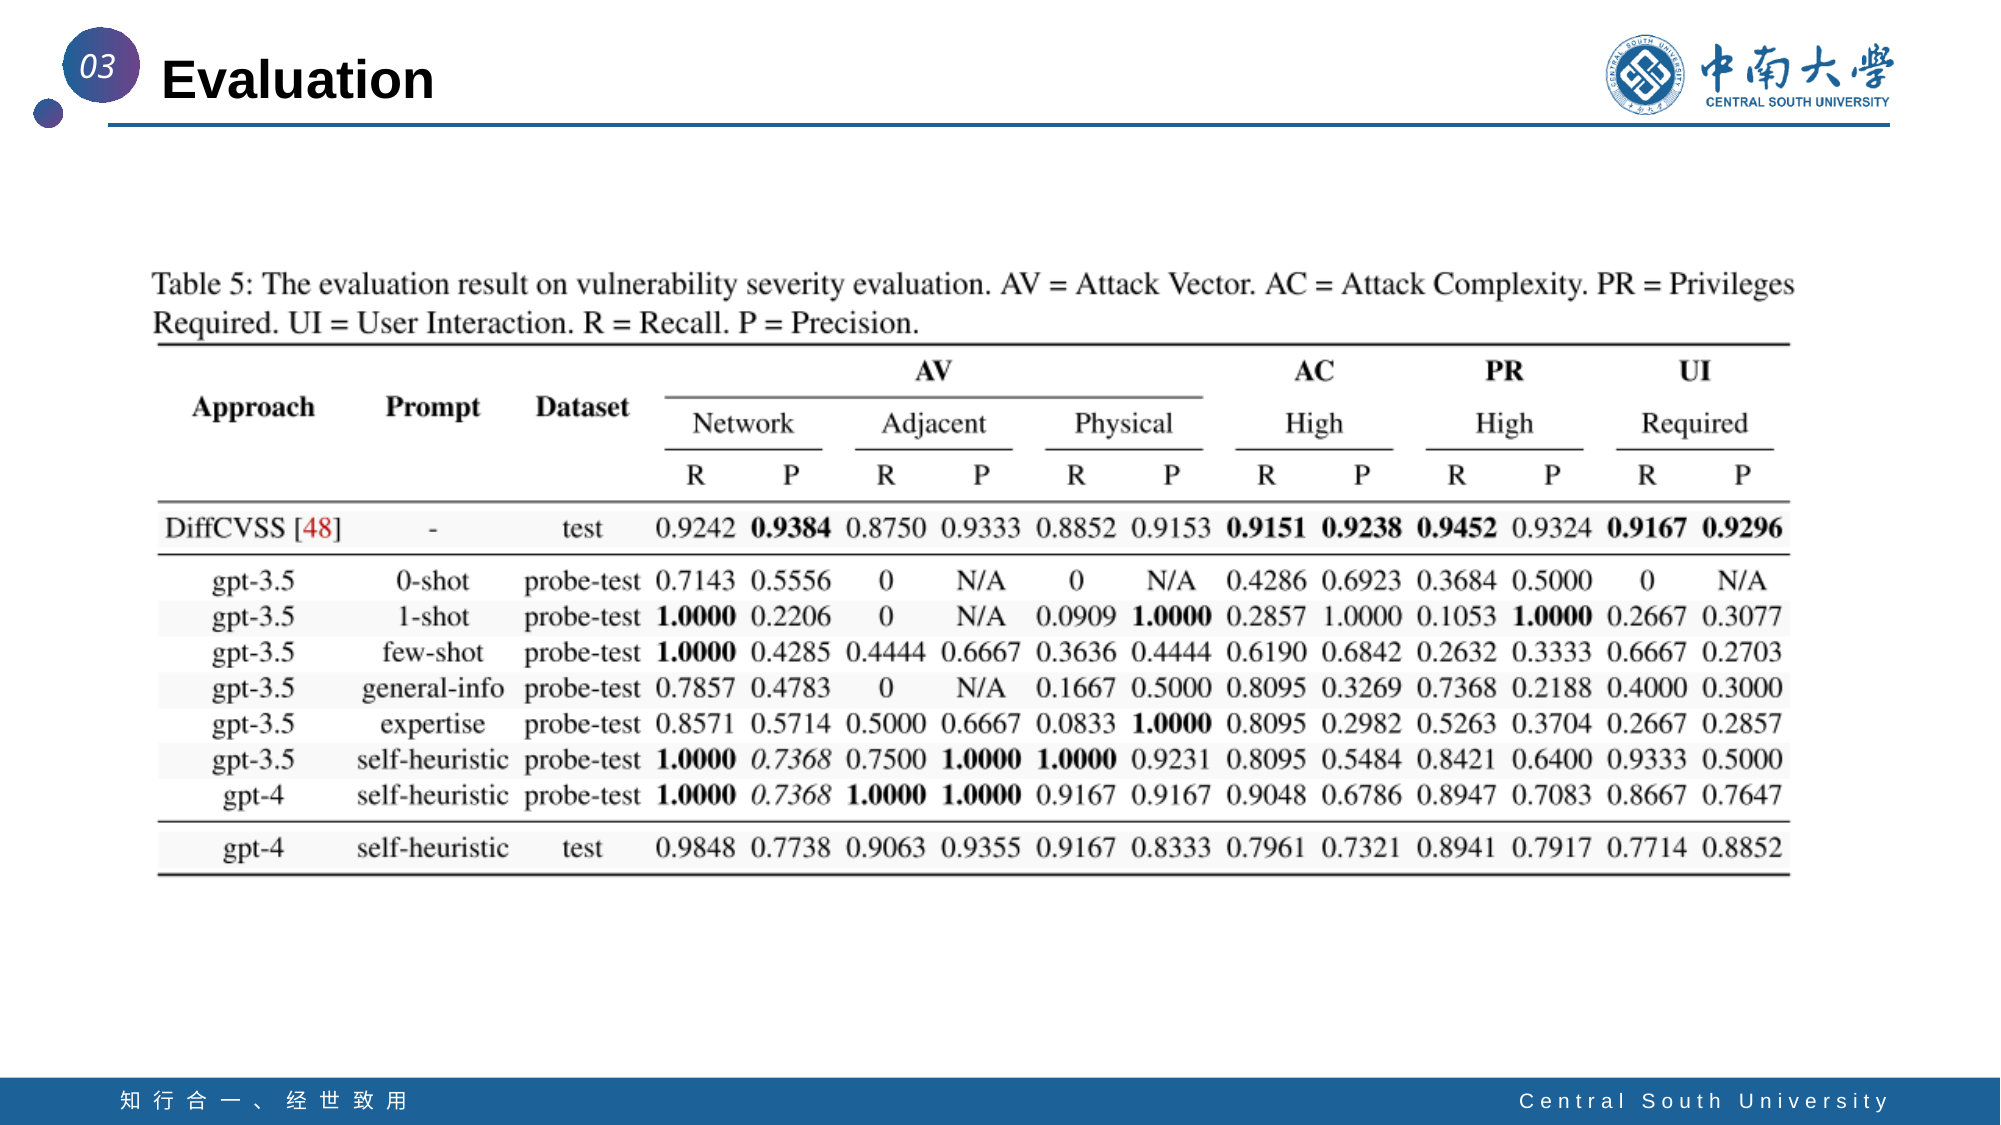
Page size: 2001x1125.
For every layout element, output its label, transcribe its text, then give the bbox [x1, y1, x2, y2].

text_box Central South University [1504, 1080, 1902, 1120]
text_box 知行合一、经世致用 [105, 1080, 423, 1120]
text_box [33, 26, 153, 128]
picture [102, 224, 1898, 901]
text_box Evaluation [116, 0, 1301, 118]
text_box [0, 1077, 2000, 1125]
picture [1595, 28, 1907, 121]
